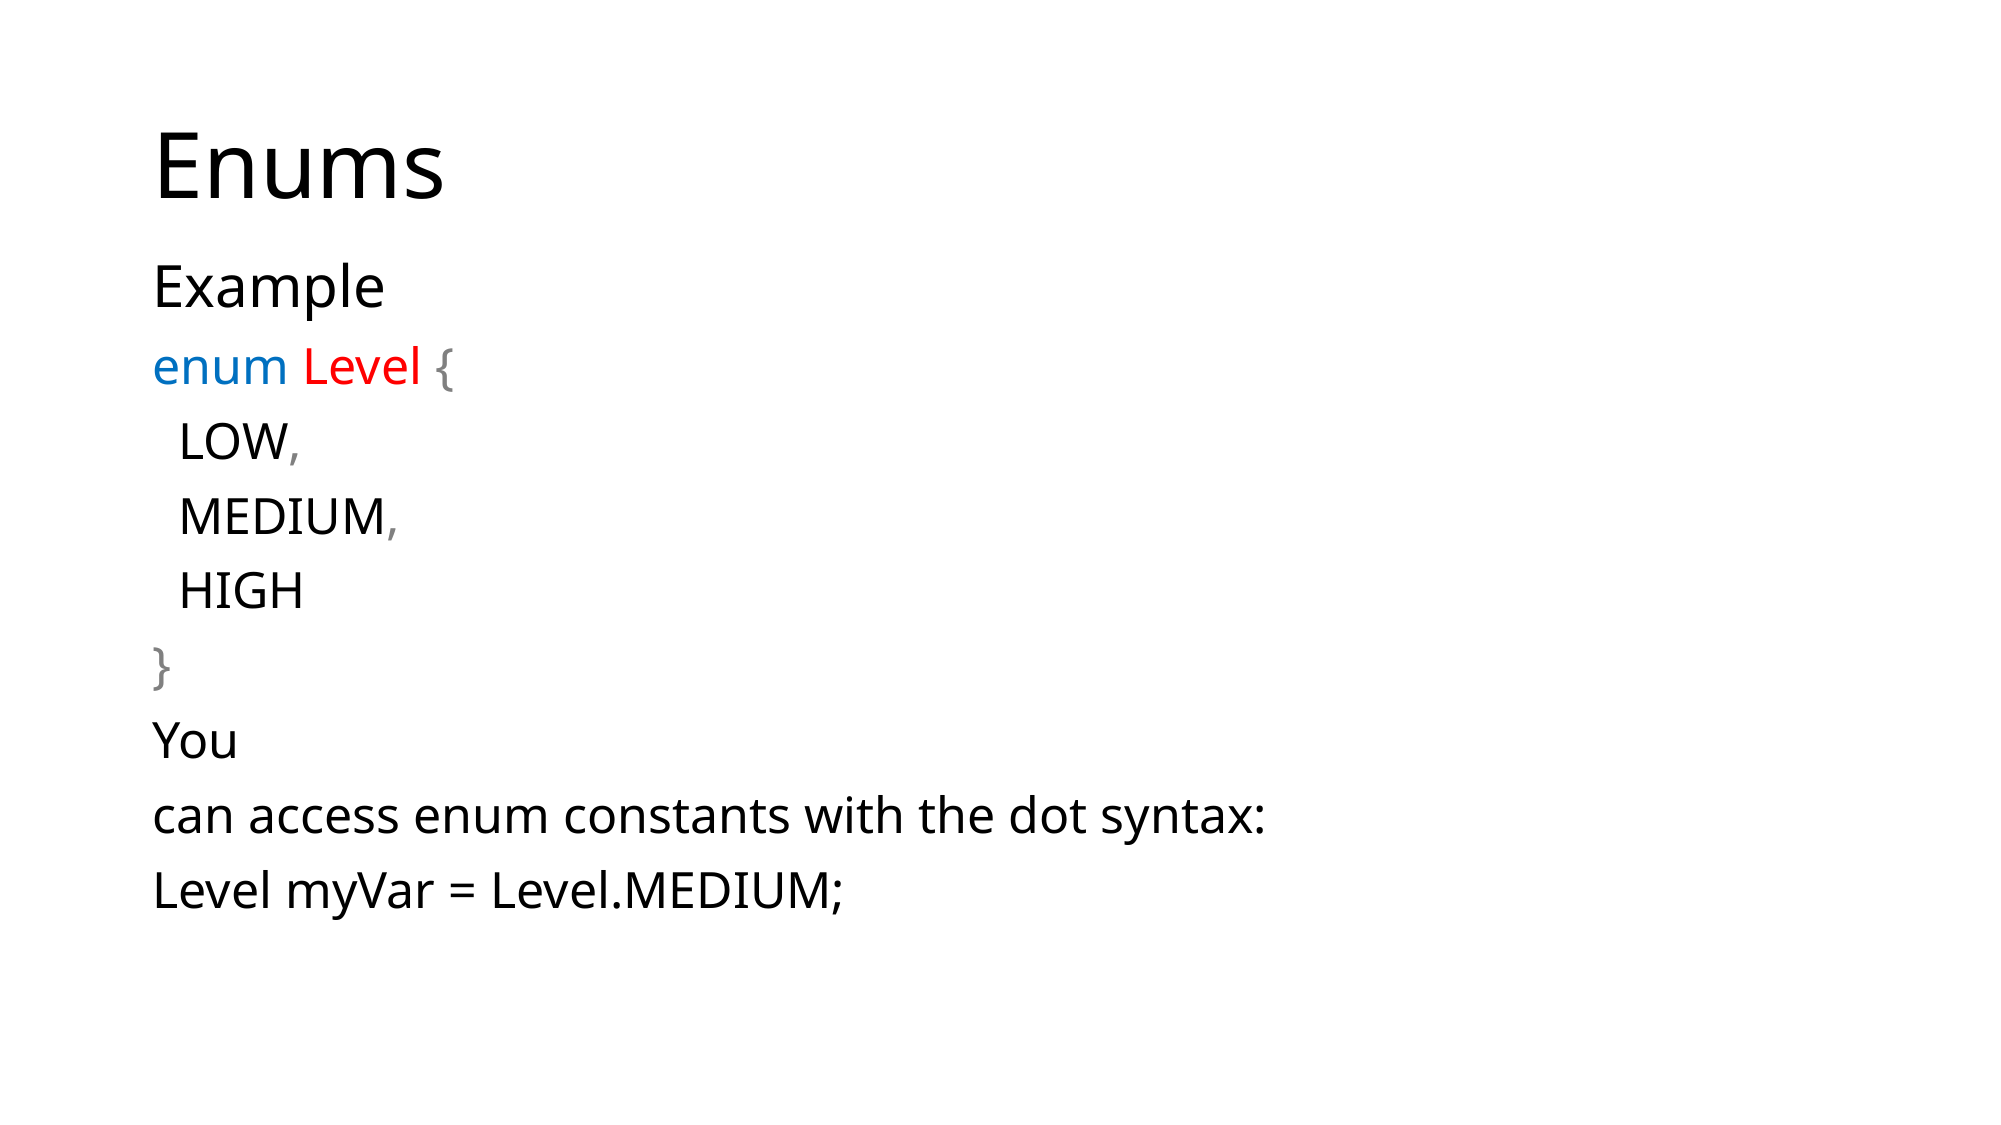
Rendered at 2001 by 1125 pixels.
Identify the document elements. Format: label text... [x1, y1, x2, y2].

title Enums [137, 59, 1863, 249]
list Example enum Level { LOW, MEDIUM, HIGH } You can access enum constants with the dot syntax: Level myVar = Level.MEDIUM; [137, 249, 1863, 1014]
